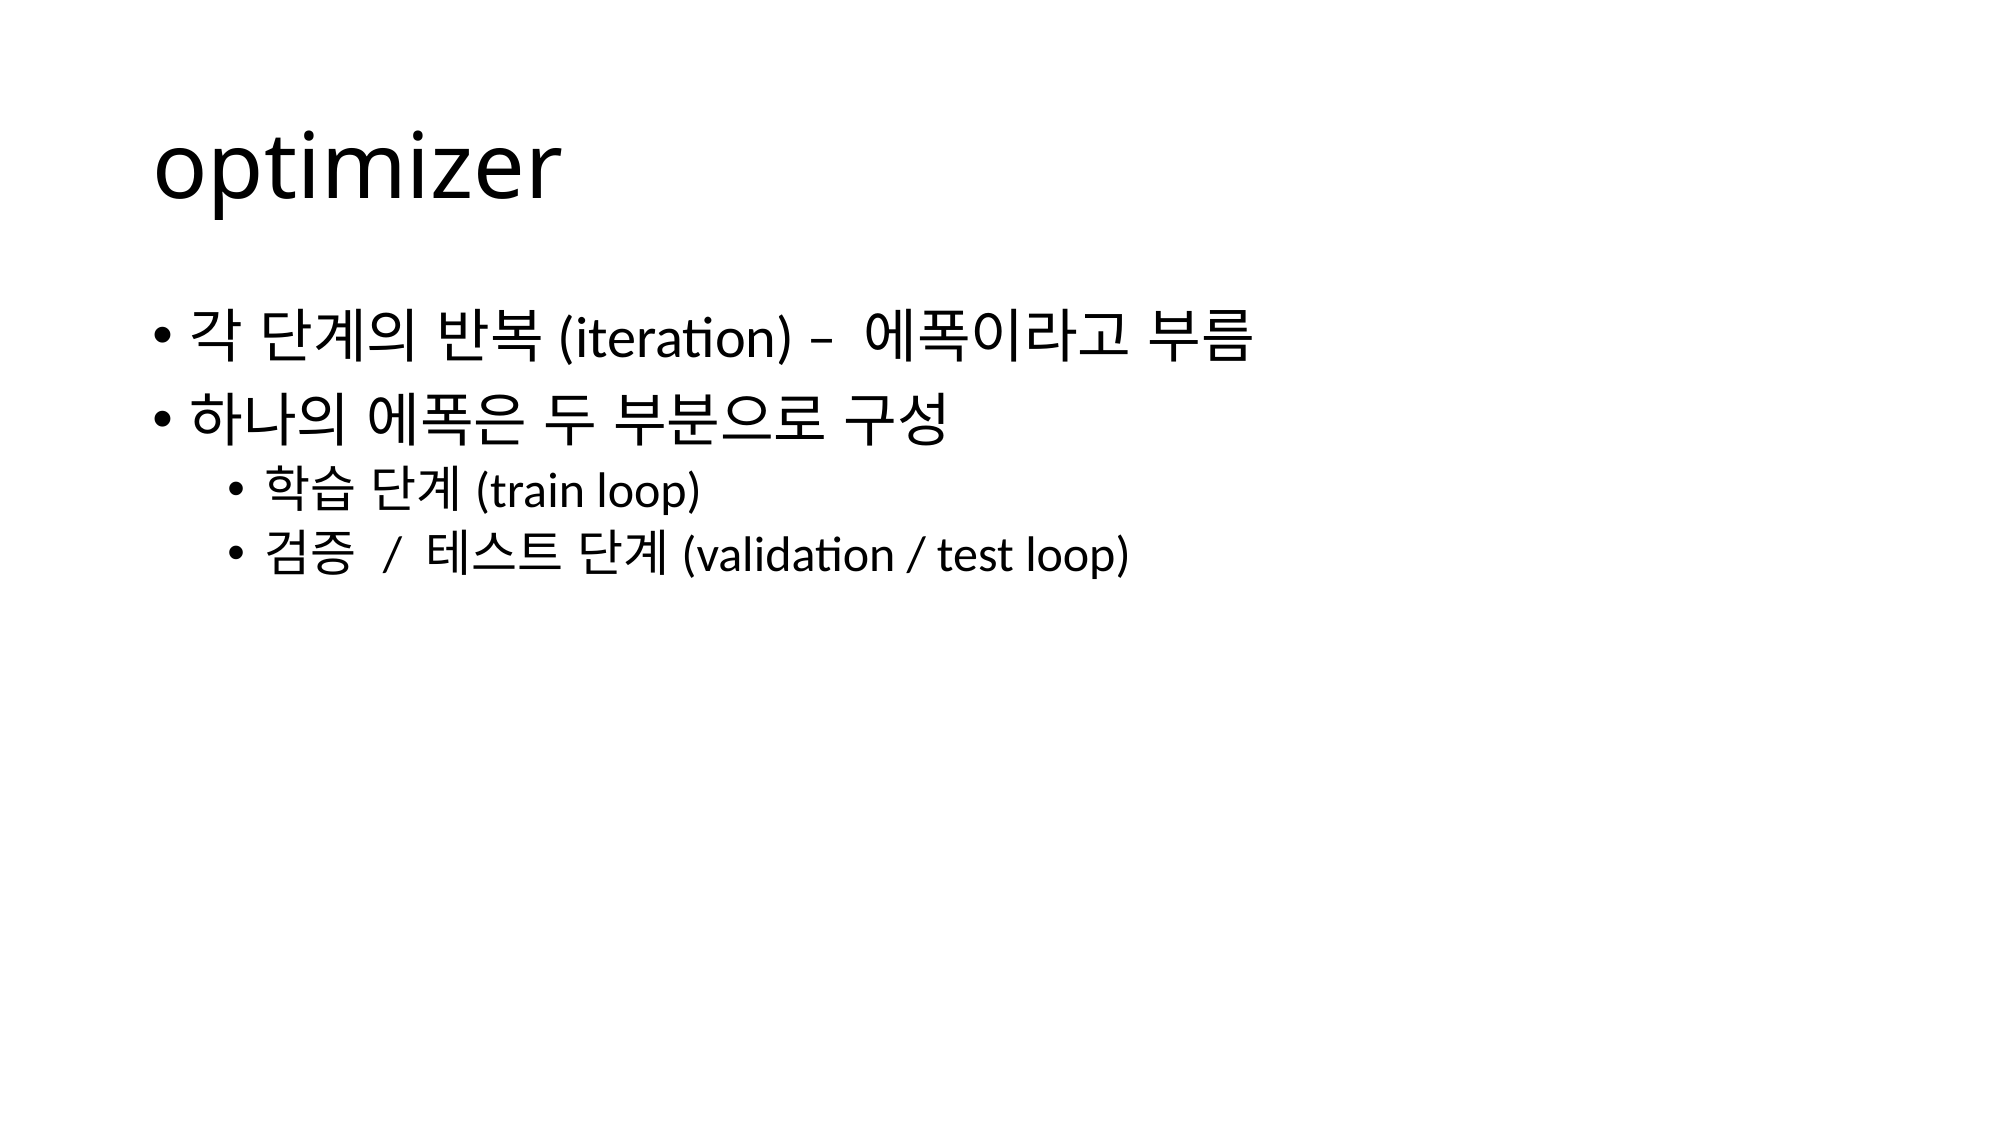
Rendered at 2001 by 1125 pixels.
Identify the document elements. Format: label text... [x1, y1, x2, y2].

title optimizer [137, 59, 1863, 278]
list 각 단계의 반복(iteration) – 에폭이라고 부름 하나의 에폭은 두 부분으로 구성 학습 단계(train loop) 검증 / 테스트 단계(validation / test loop) [137, 299, 1863, 1014]
